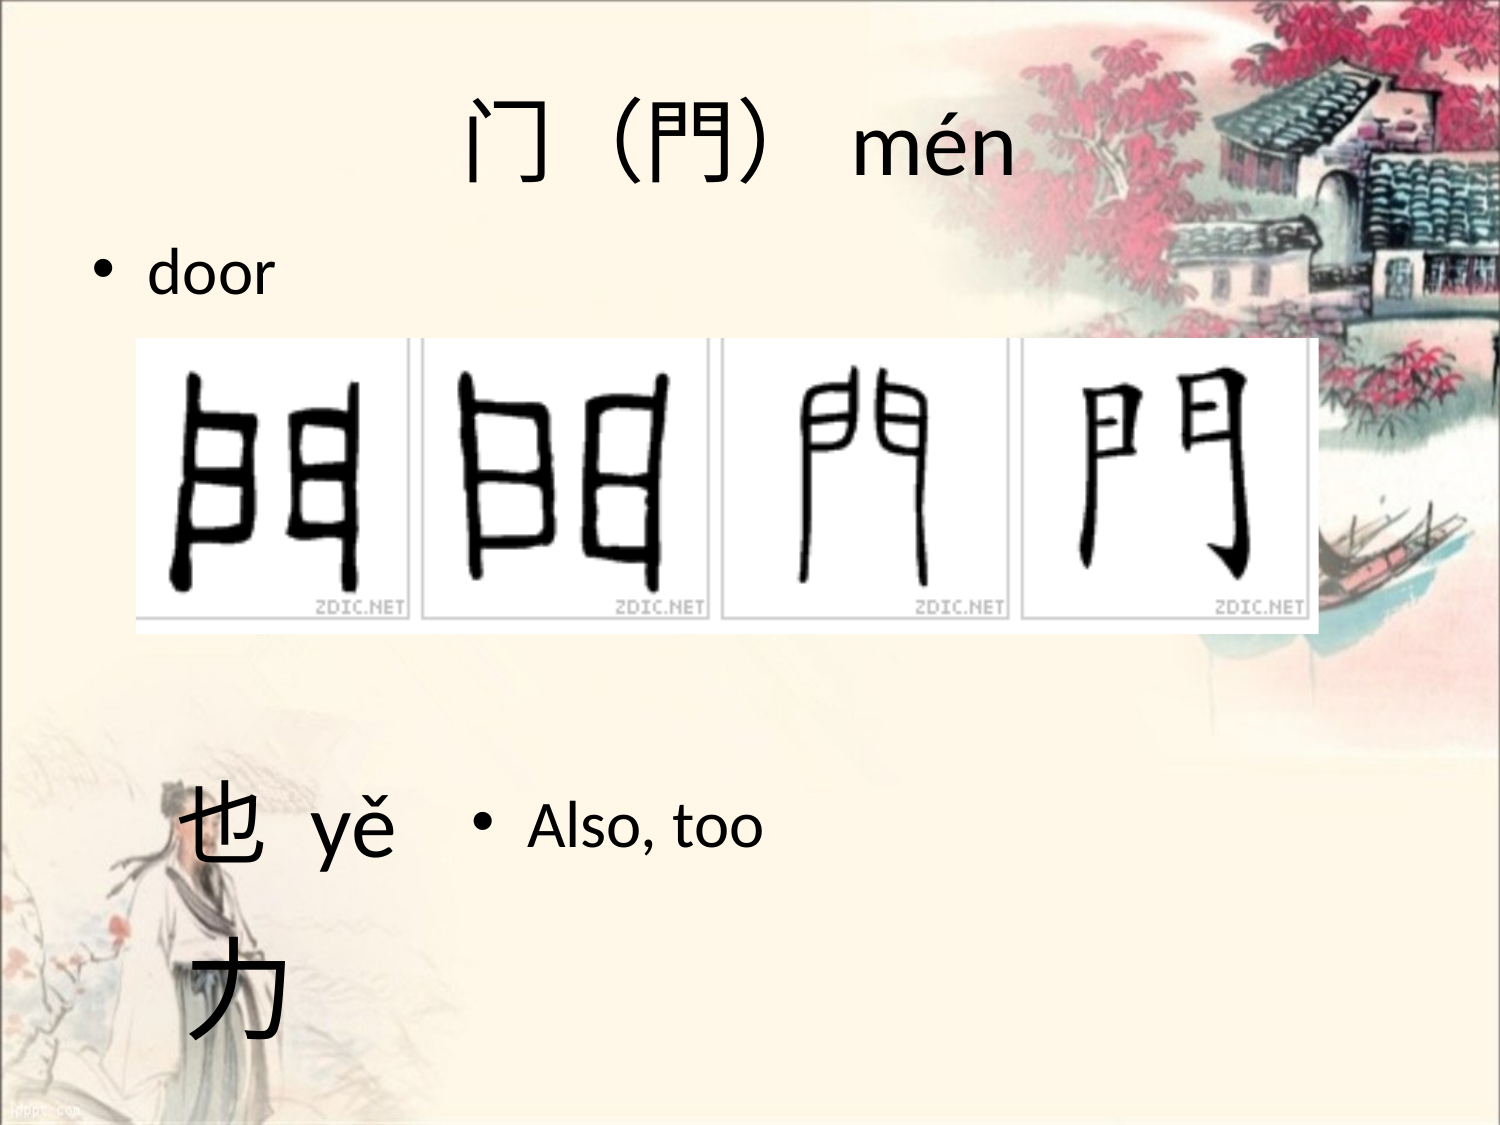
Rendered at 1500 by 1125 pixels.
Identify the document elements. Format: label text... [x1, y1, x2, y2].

text_box 也 yě [161, 758, 433, 883]
list door [76, 219, 1427, 963]
text_box 力 [168, 911, 312, 1062]
picture [0, 0, 1500, 1125]
text_box Also, too [456, 773, 781, 869]
title 门（門）mén [75, 45, 1425, 233]
